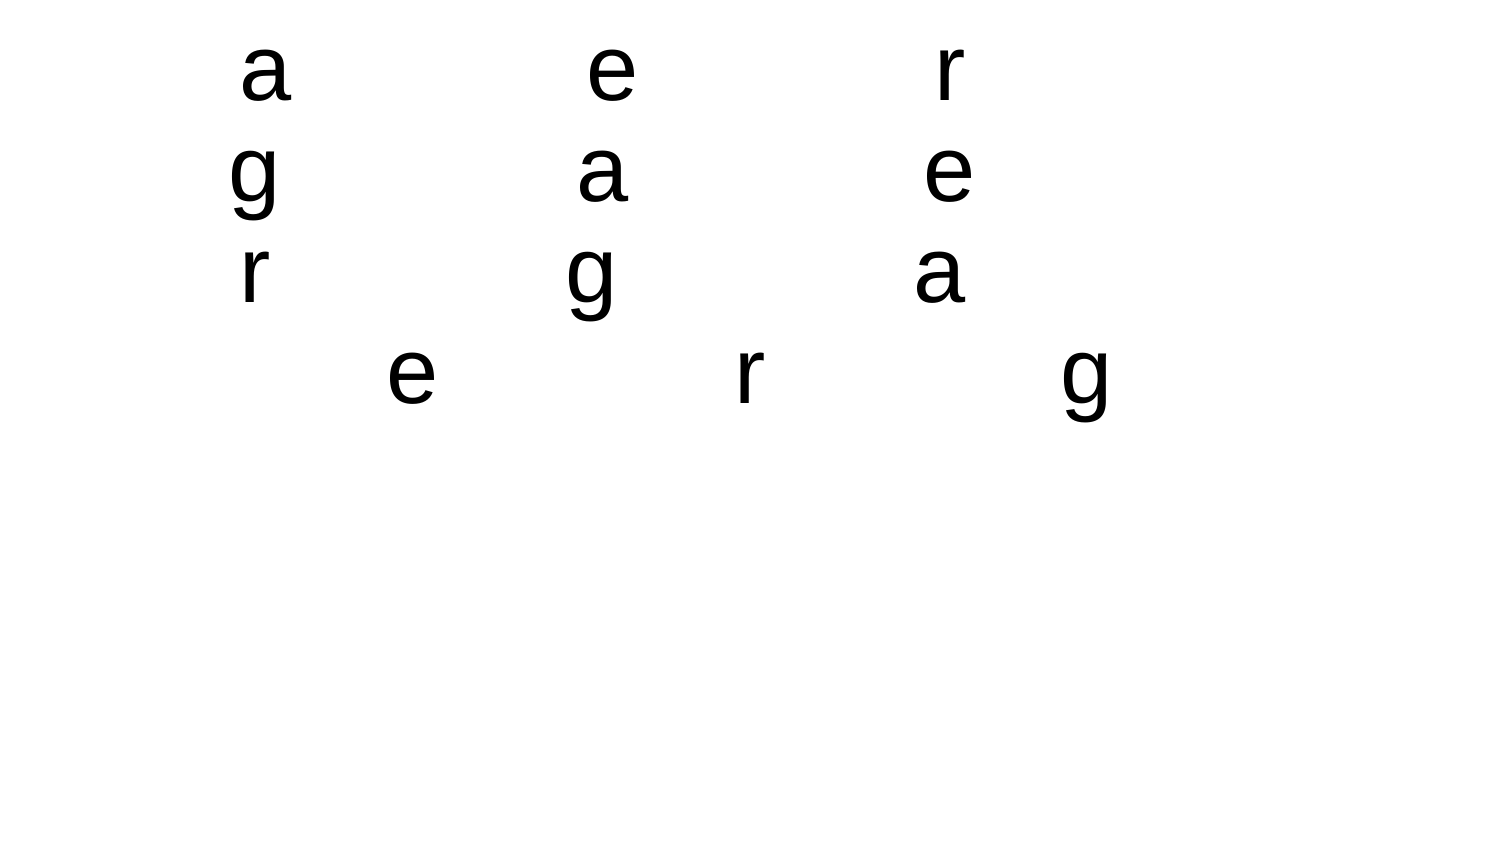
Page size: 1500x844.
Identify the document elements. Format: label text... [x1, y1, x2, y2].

title aergaergaerg [187, 138, 1313, 432]
